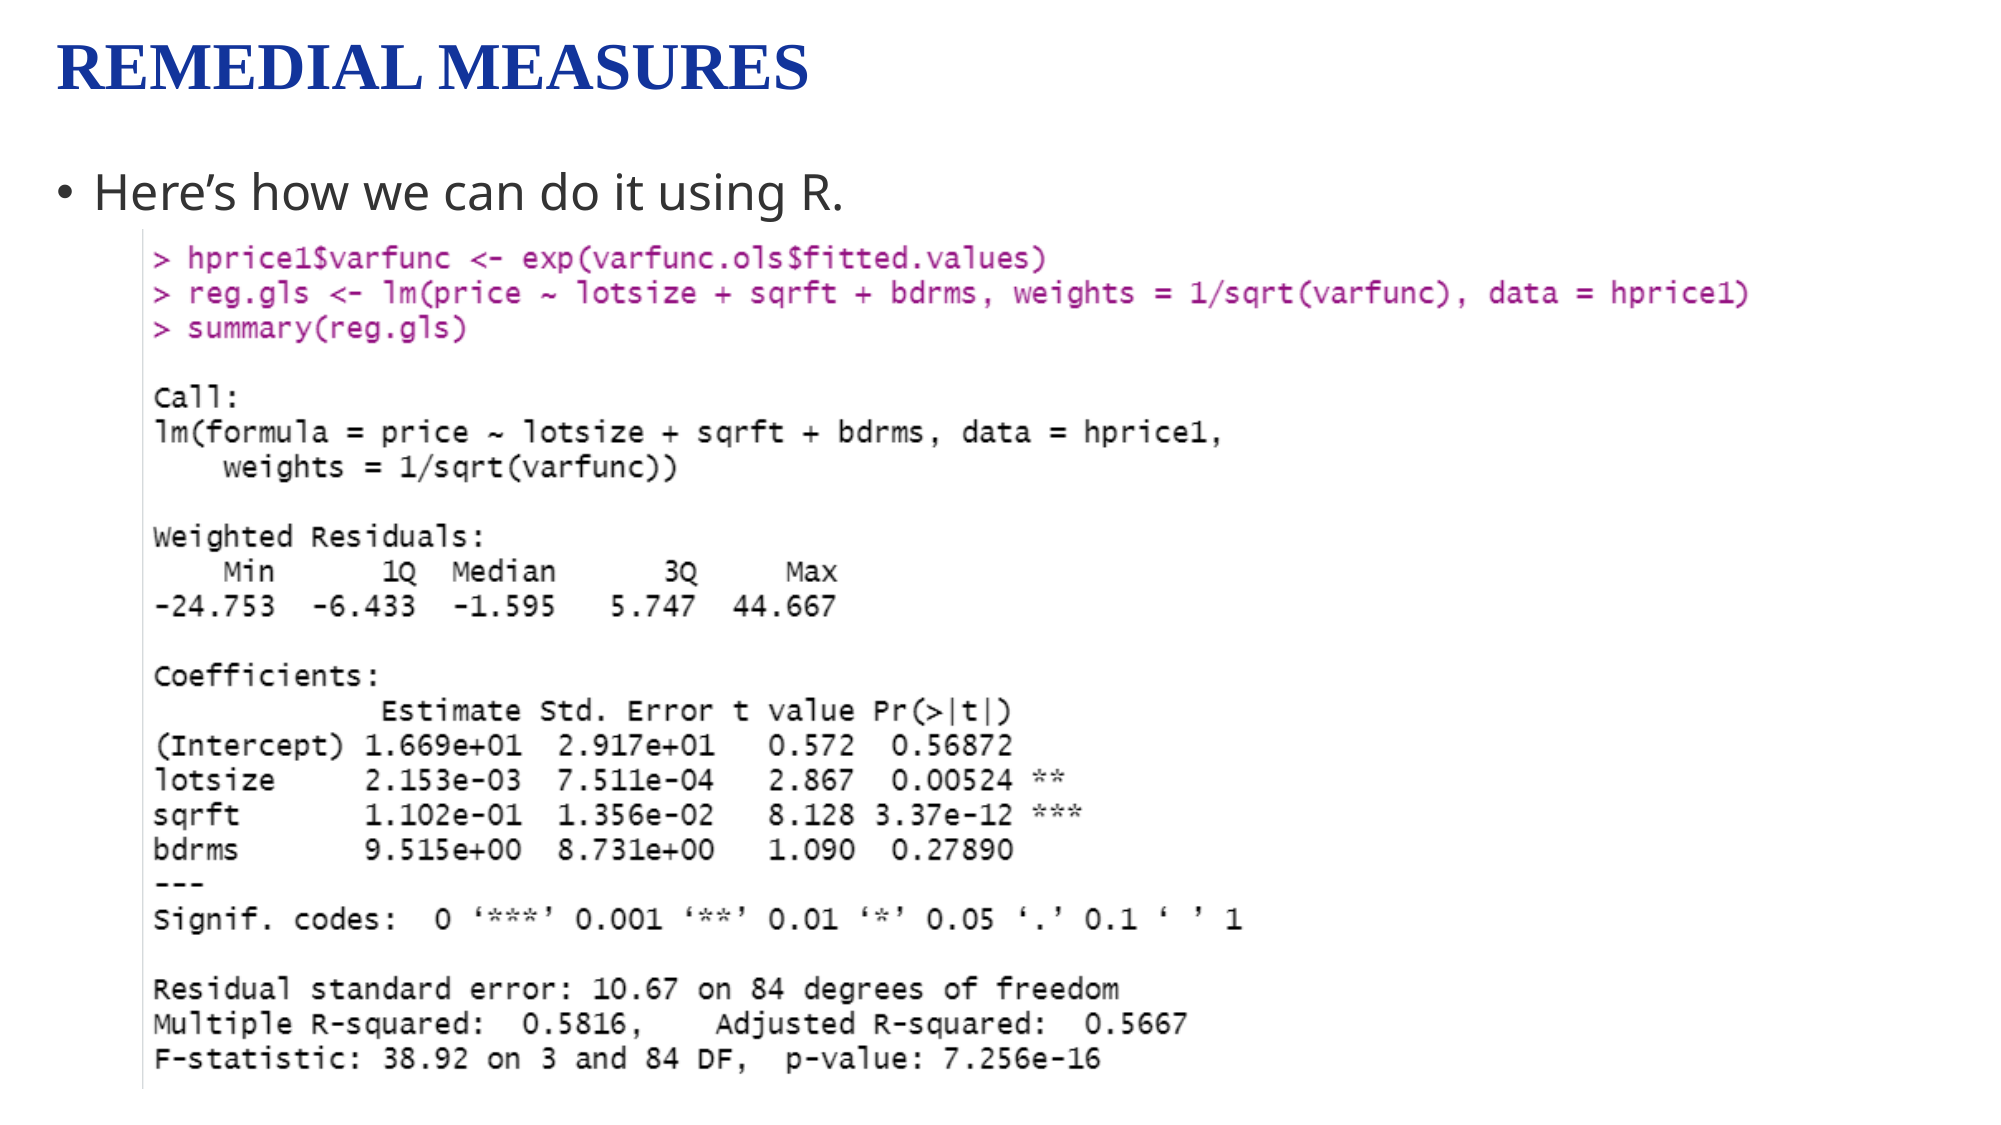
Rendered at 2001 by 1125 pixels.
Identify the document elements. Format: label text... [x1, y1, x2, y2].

picture [142, 229, 1767, 1089]
title REMEDIAL MEASURES [41, 23, 1767, 112]
list Here’s how we can do it using R. [41, 159, 1767, 230]
